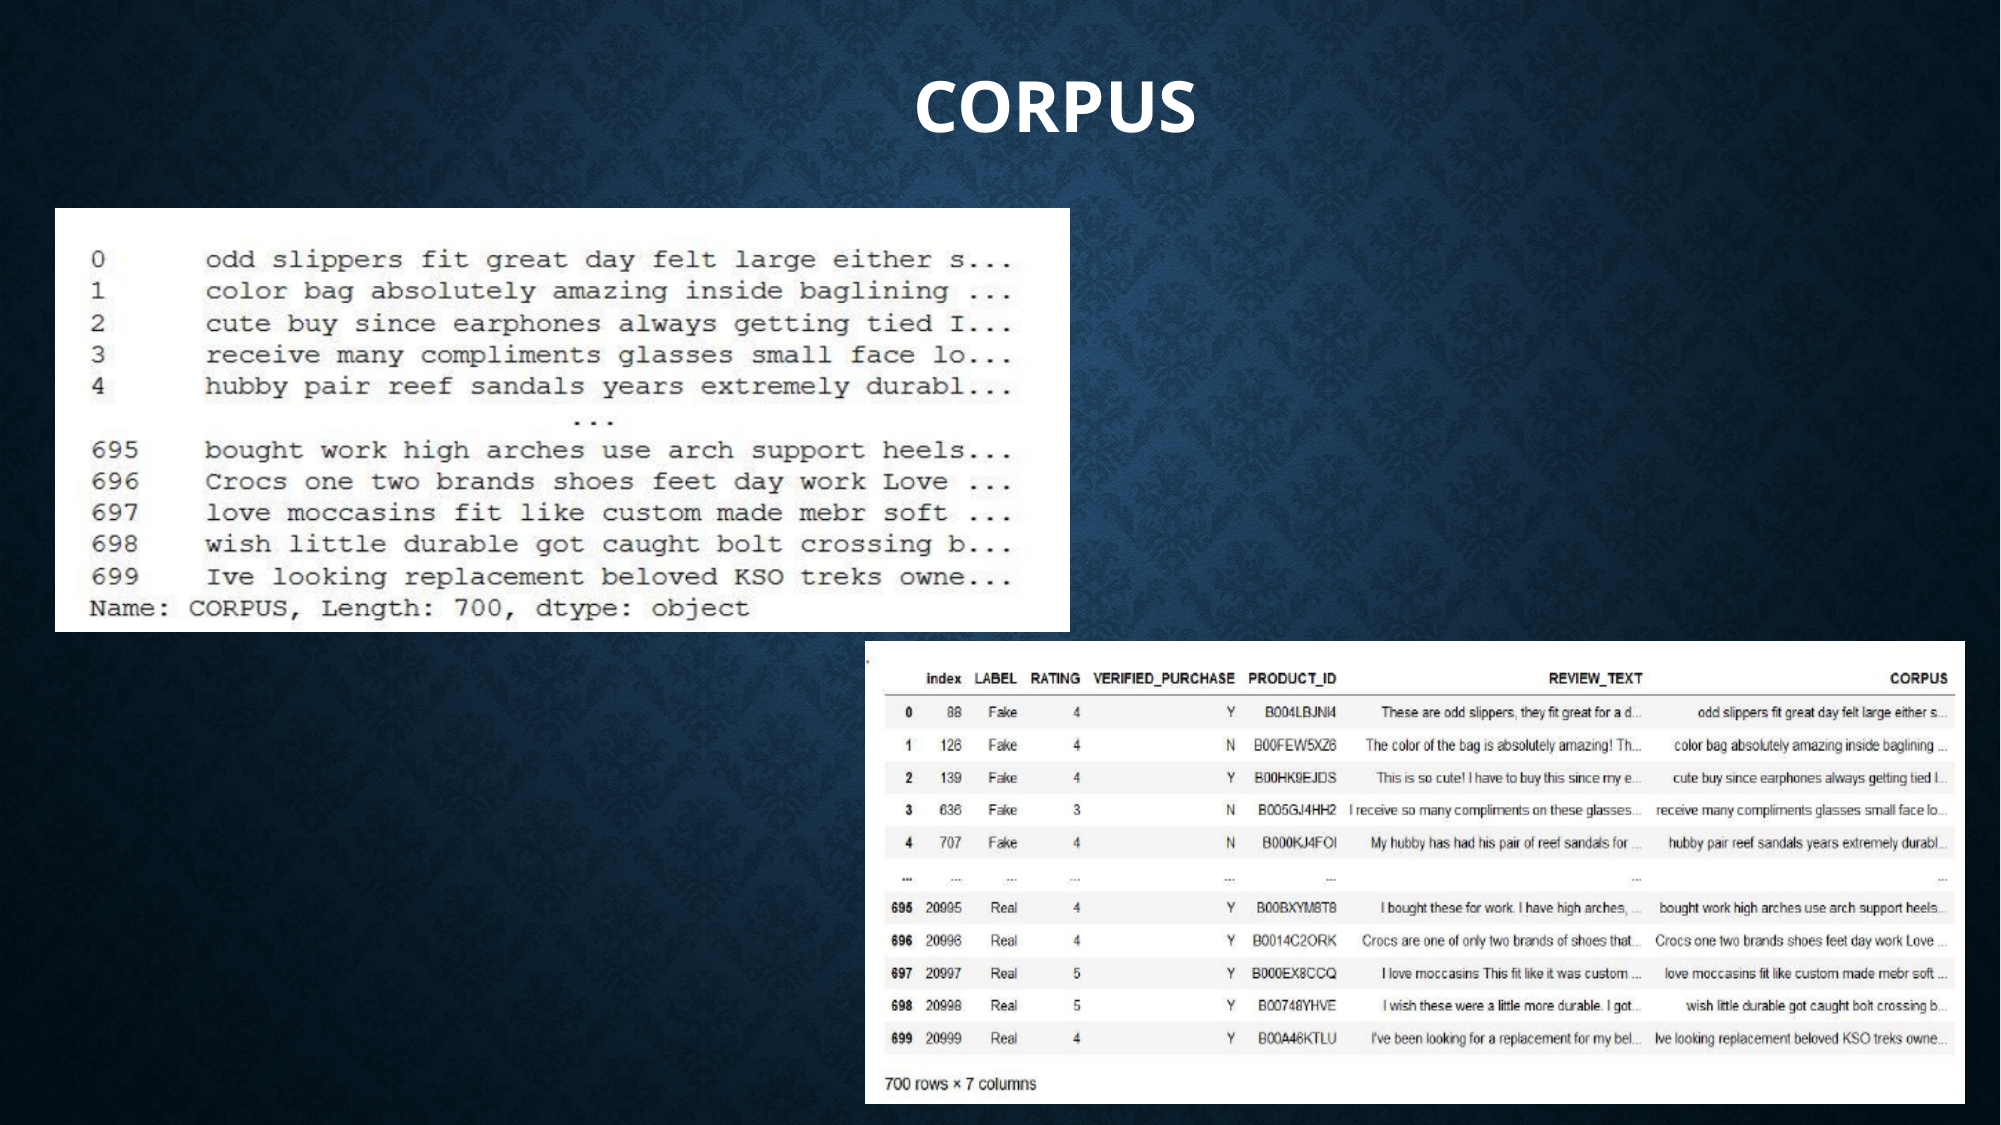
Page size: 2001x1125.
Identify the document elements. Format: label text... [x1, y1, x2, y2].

title Corpus [267, 21, 1845, 199]
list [55, 207, 1070, 633]
picture [864, 641, 1966, 1105]
